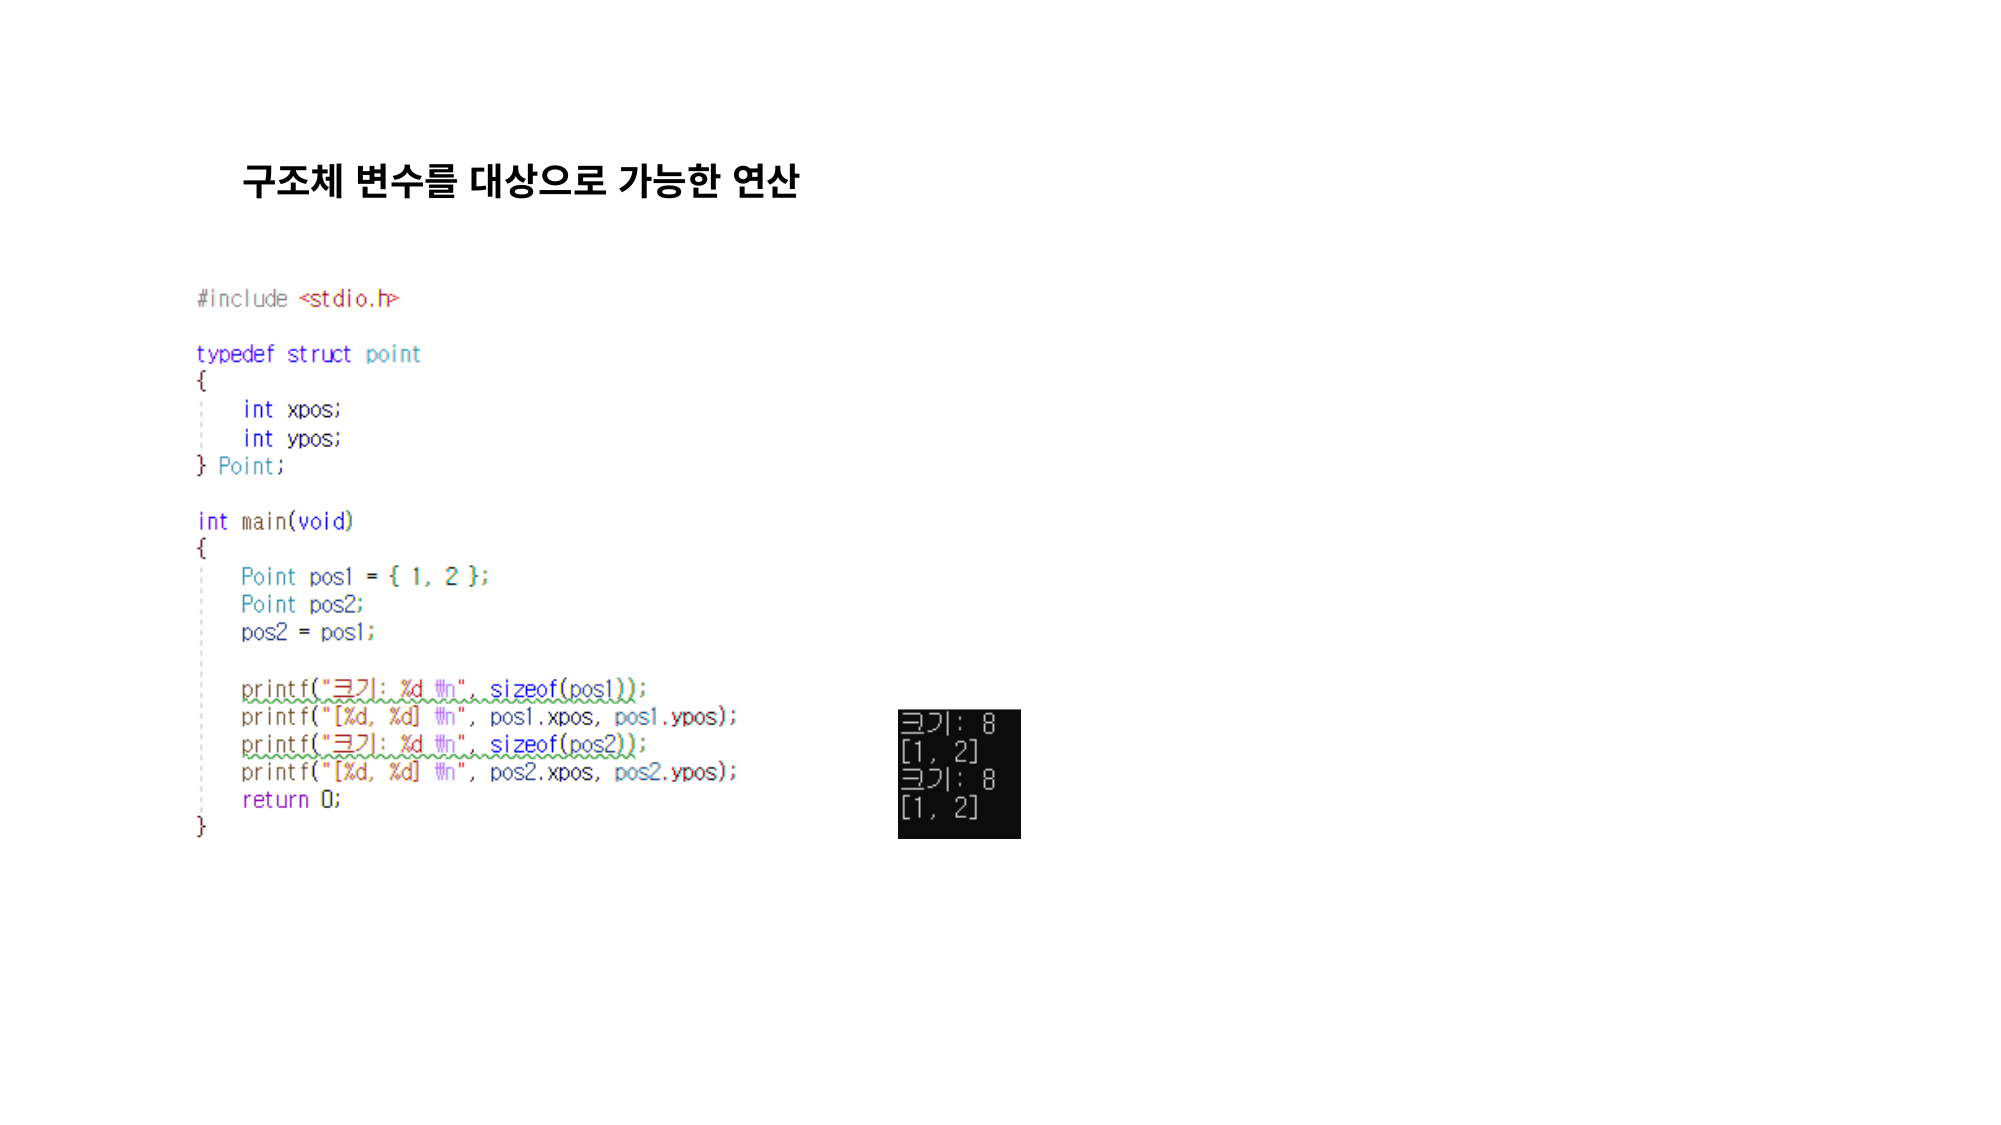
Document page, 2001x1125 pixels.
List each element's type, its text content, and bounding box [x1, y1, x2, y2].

picture [195, 286, 778, 839]
text_box 구조체 변수를 대상으로 가능한 연산 [227, 151, 817, 211]
picture [898, 708, 1021, 839]
